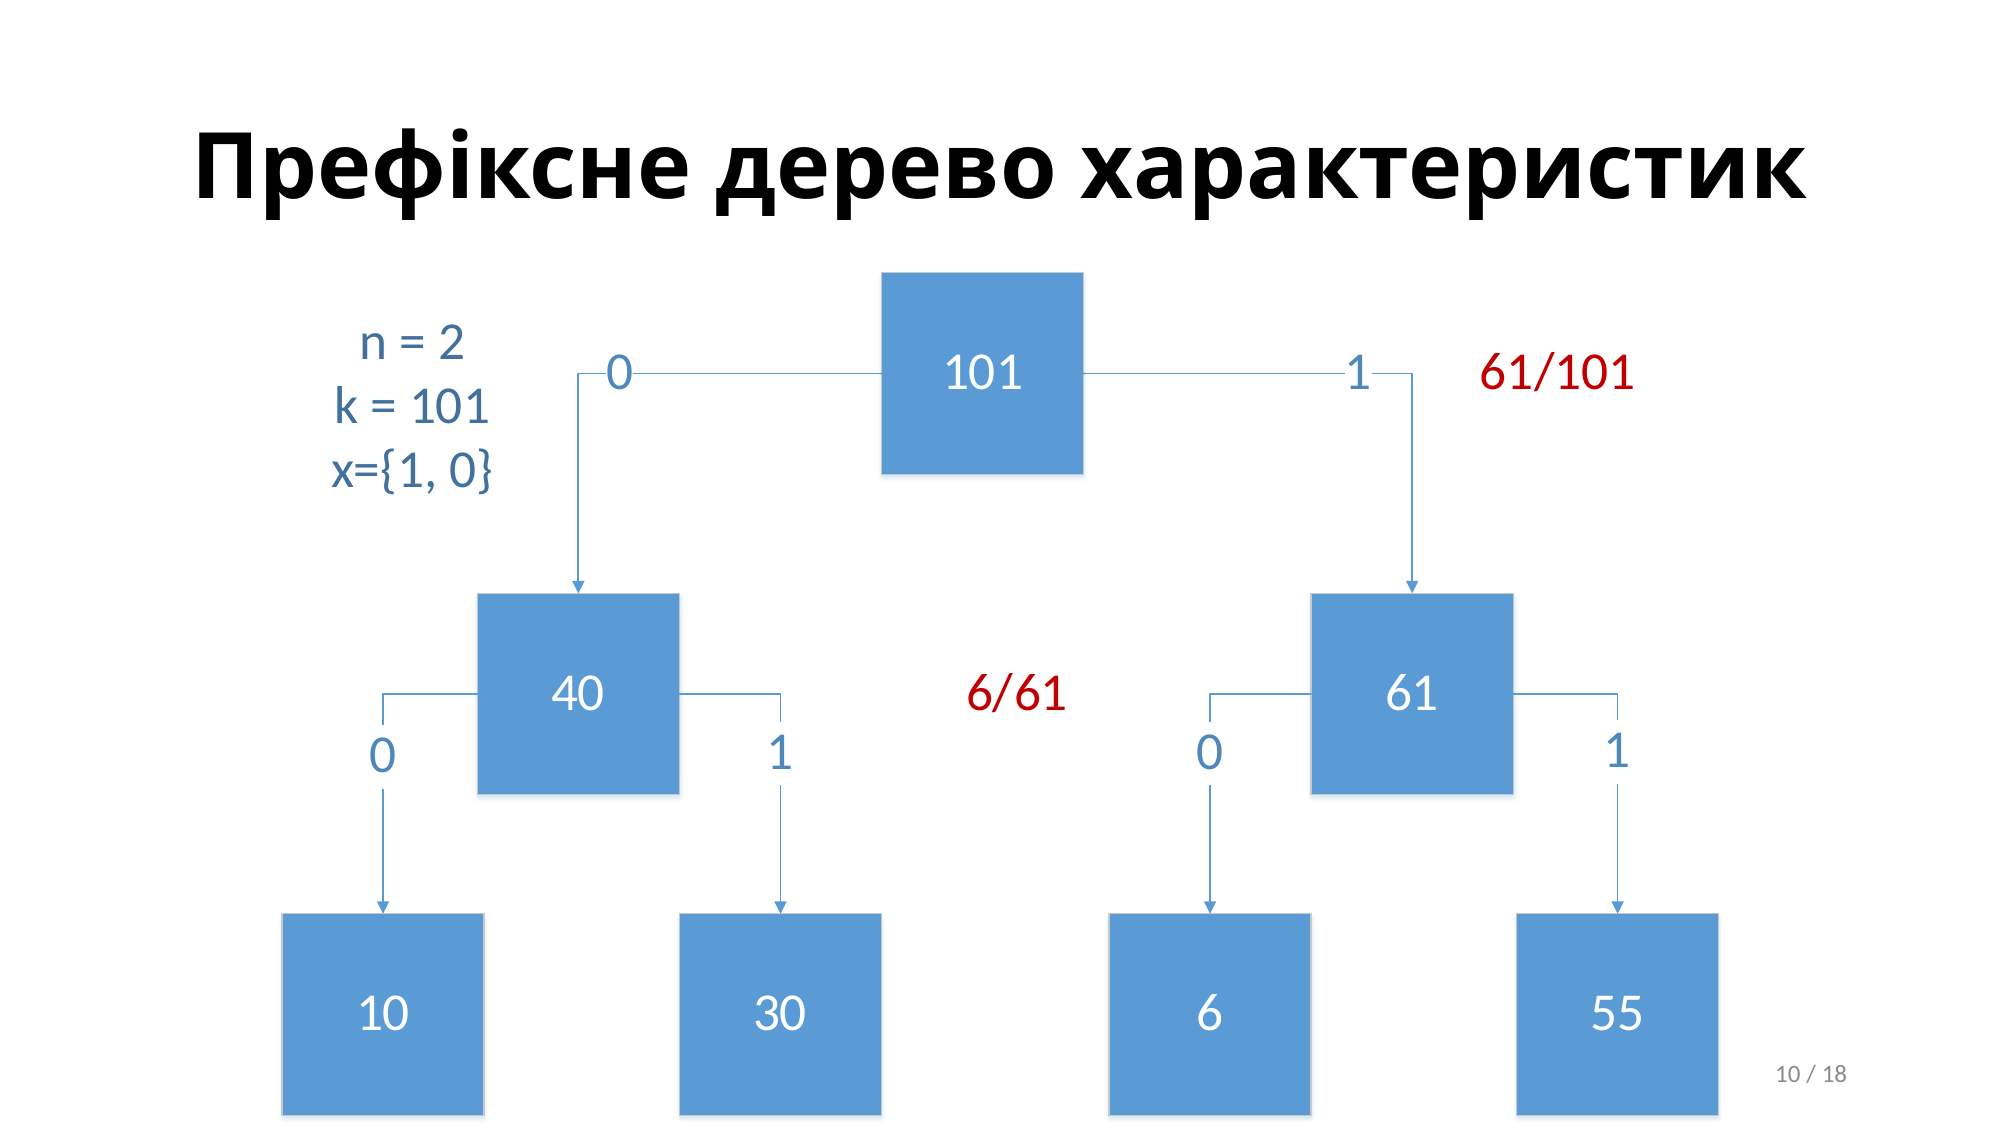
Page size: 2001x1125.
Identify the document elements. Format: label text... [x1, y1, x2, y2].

title Префіксне дерево характеристик [137, 59, 1863, 278]
picture [274, 268, 1726, 1125]
slide_number 10 / 18 [1726, 1042, 1863, 1103]
